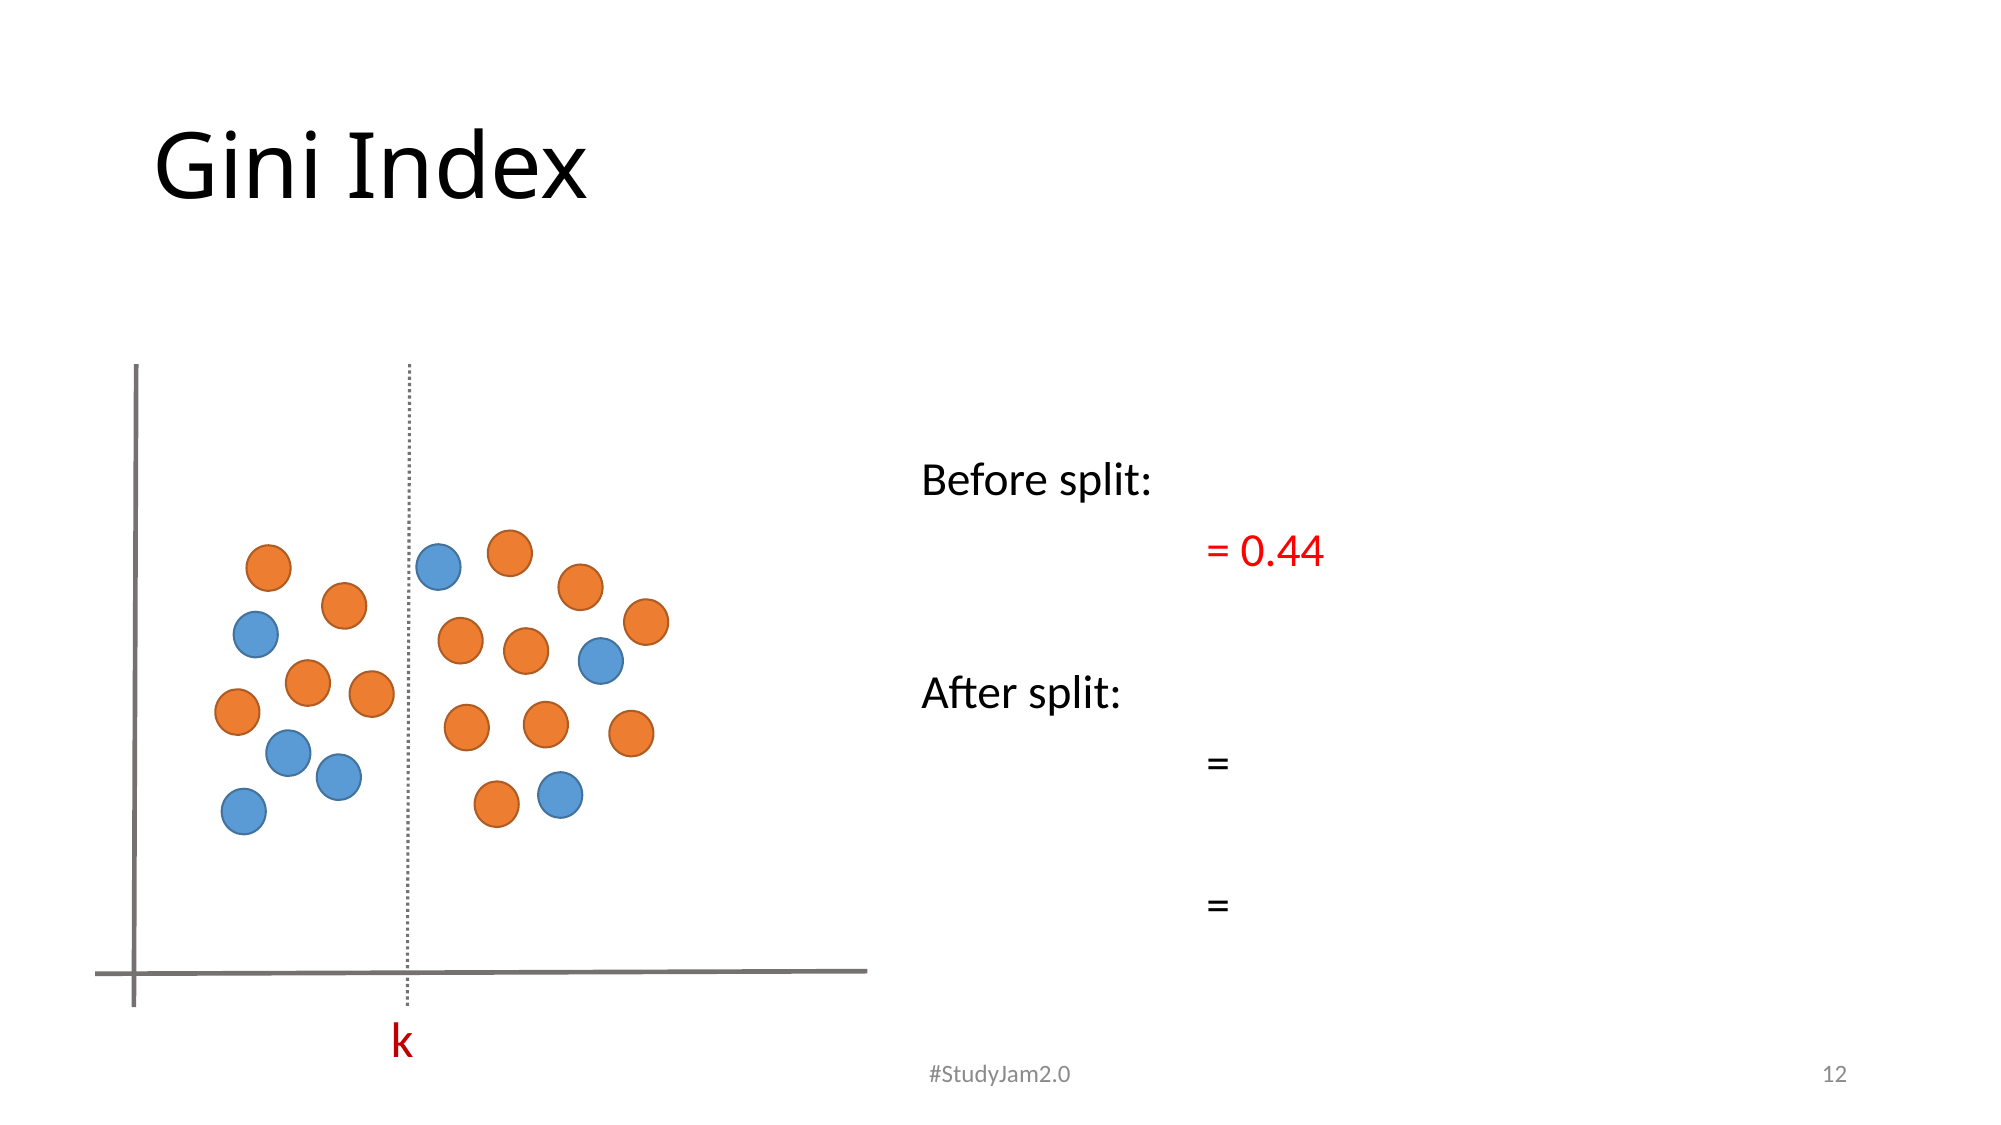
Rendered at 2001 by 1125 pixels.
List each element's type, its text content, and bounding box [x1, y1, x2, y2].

slide_number 12 [1412, 1042, 1863, 1103]
text_box [557, 563, 604, 612]
footer #StudyJam2.0 [662, 1042, 1338, 1103]
text_box [537, 771, 584, 819]
text_box [522, 700, 569, 749]
text_box [220, 787, 267, 836]
text_box [473, 780, 520, 829]
text_box [315, 753, 362, 801]
text_box [437, 616, 484, 665]
text_box [284, 659, 332, 707]
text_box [133, 974, 137, 1008]
text_box [486, 529, 533, 578]
text_box [443, 703, 490, 752]
text_box [608, 709, 655, 758]
text_box [232, 610, 279, 659]
title Gini Index [137, 59, 1863, 278]
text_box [133, 364, 137, 971]
text_box [503, 627, 550, 675]
text_box k [335, 999, 469, 1075]
text_box [623, 598, 670, 646]
text_box [214, 688, 261, 736]
text_box [348, 670, 395, 718]
text_box [265, 729, 312, 777]
text_box [321, 582, 368, 630]
text_box [245, 544, 292, 592]
text_box [577, 637, 624, 685]
text_box [415, 543, 462, 591]
